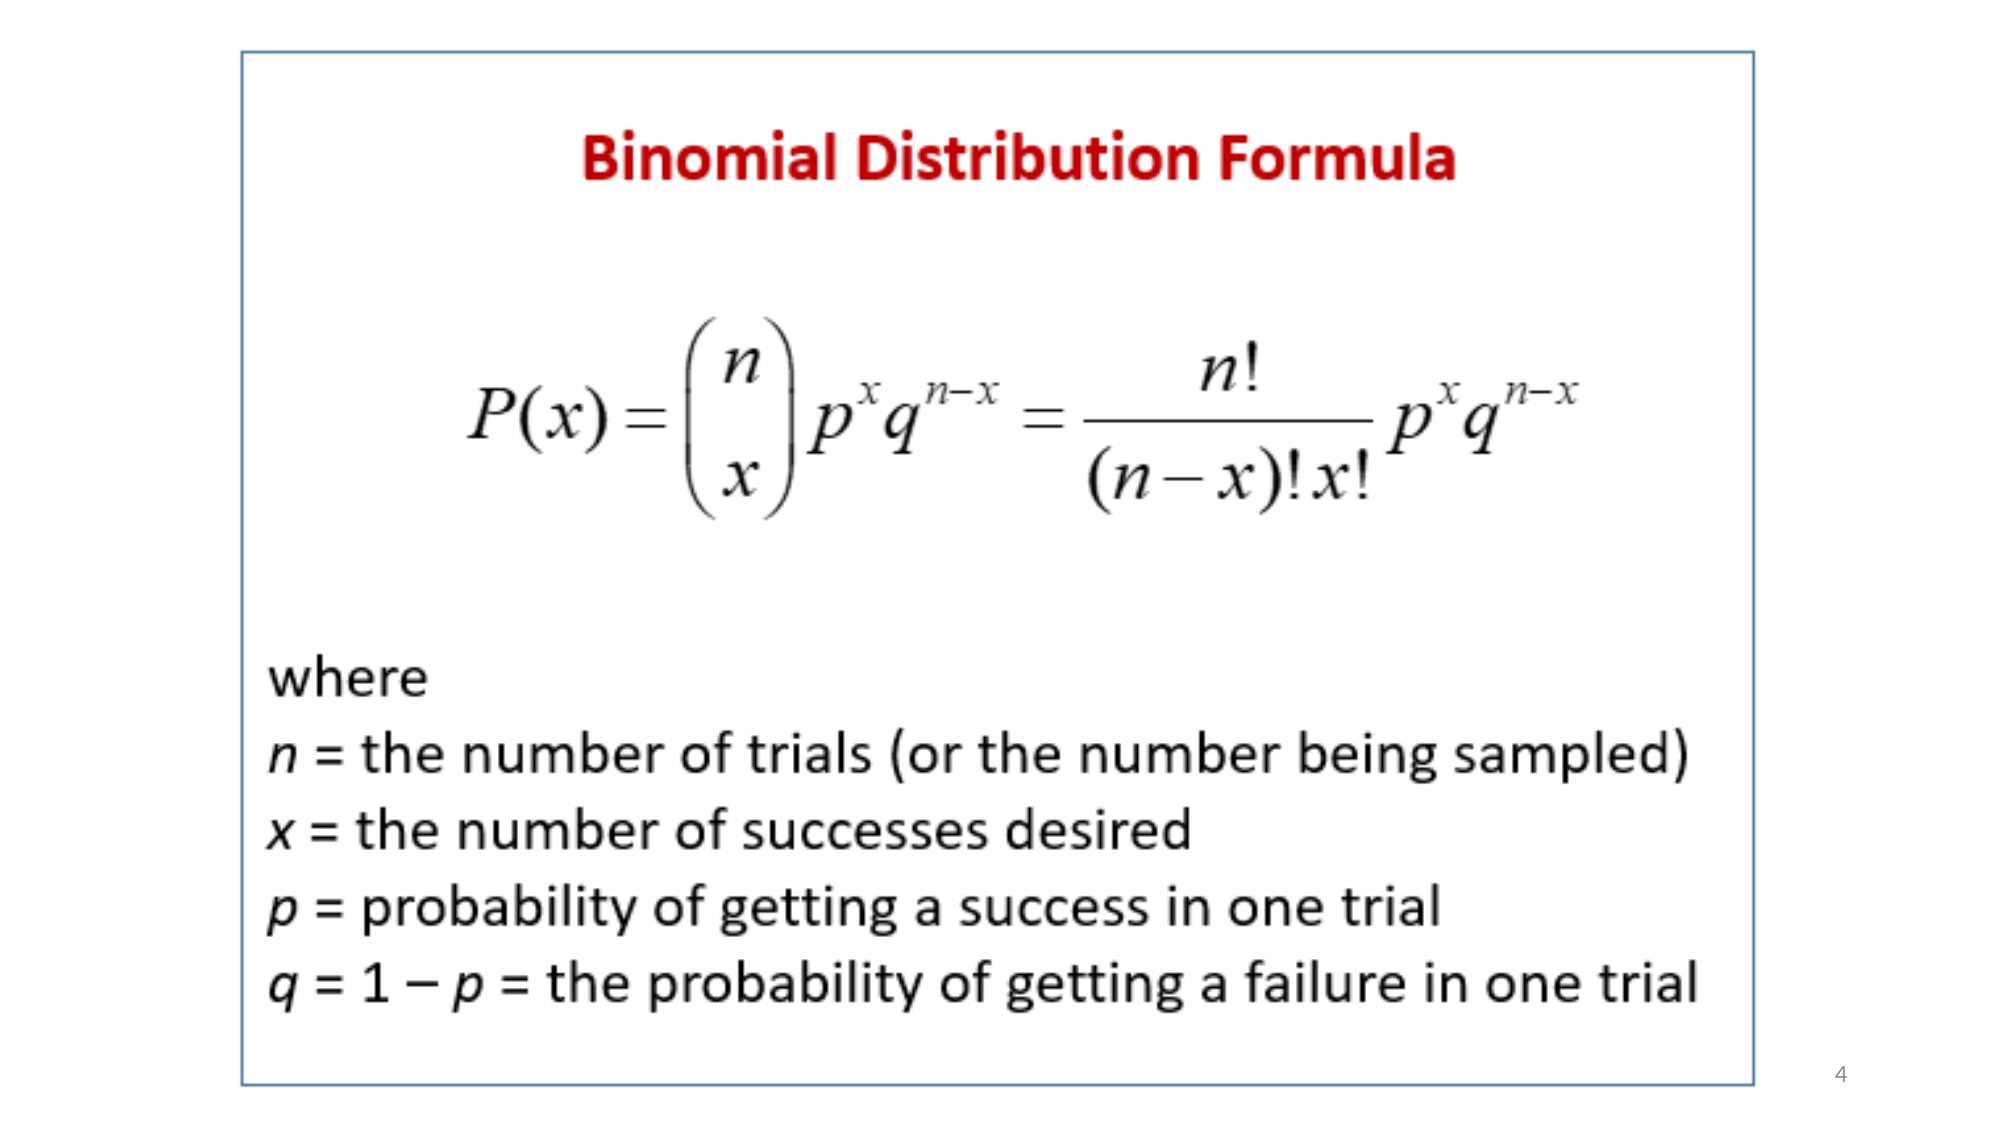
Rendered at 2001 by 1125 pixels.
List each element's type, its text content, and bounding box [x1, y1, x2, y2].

slide_number 4 [1769, 1042, 1863, 1103]
picture [231, 41, 1769, 1103]
